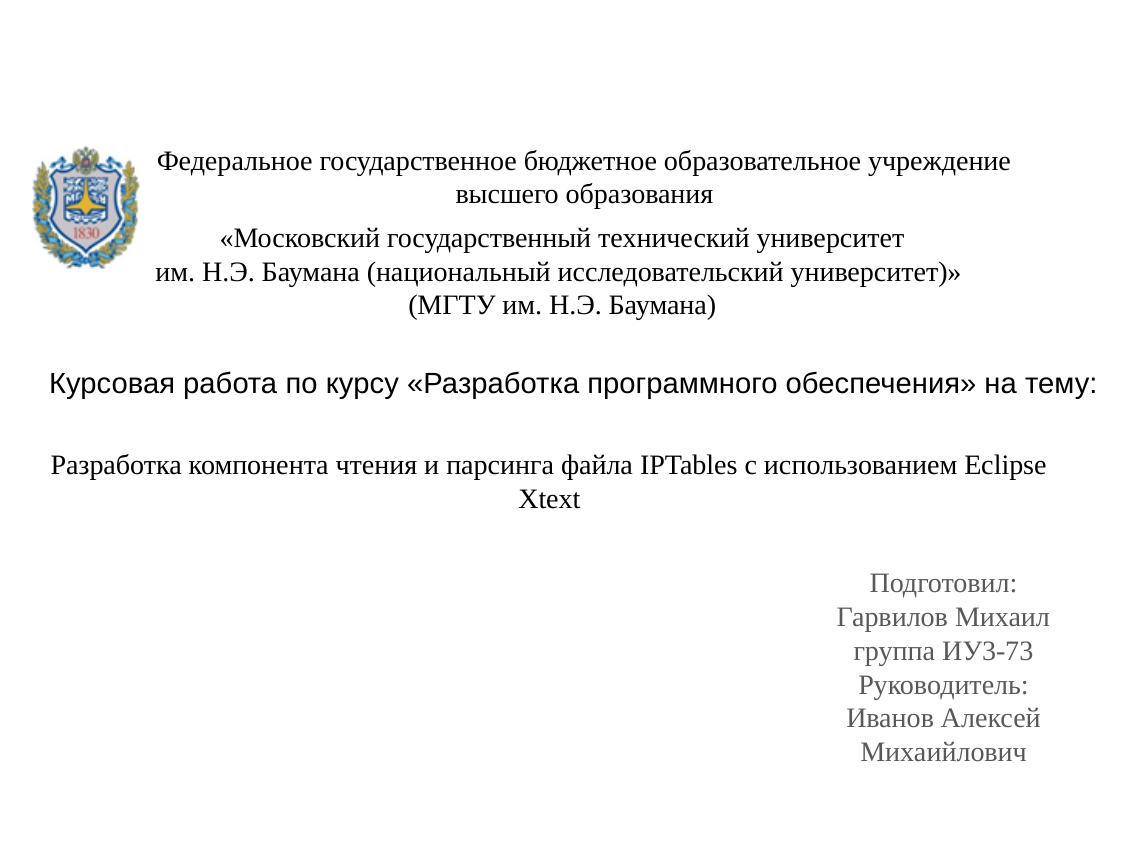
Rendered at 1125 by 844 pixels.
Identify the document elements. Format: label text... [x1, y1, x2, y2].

title Разработка компонента чтения и парсинга файла IPTables с использованием Eclipse Xtext [25, 388, 1074, 529]
text_box Курсовая работа по курсу «Разработка программного обеспечения» на тему: [34, 357, 1114, 407]
subtitle Подготовил: Гарвилов Михаил группа ИУ3-73 Руководитель: Иванов Алексей Михаийлович [779, 549, 1108, 777]
picture [14, 137, 156, 278]
text_box Федеральное государственное бюджетное образовательное учреждение высшего образования [44, 105, 1125, 178]
text_box «Московский государственный технический университет им. Н.Э. Баумана (национальный исследовательский университет)» (МГТУ им. Н.Э. Баумана) [0, 178, 1125, 362]
